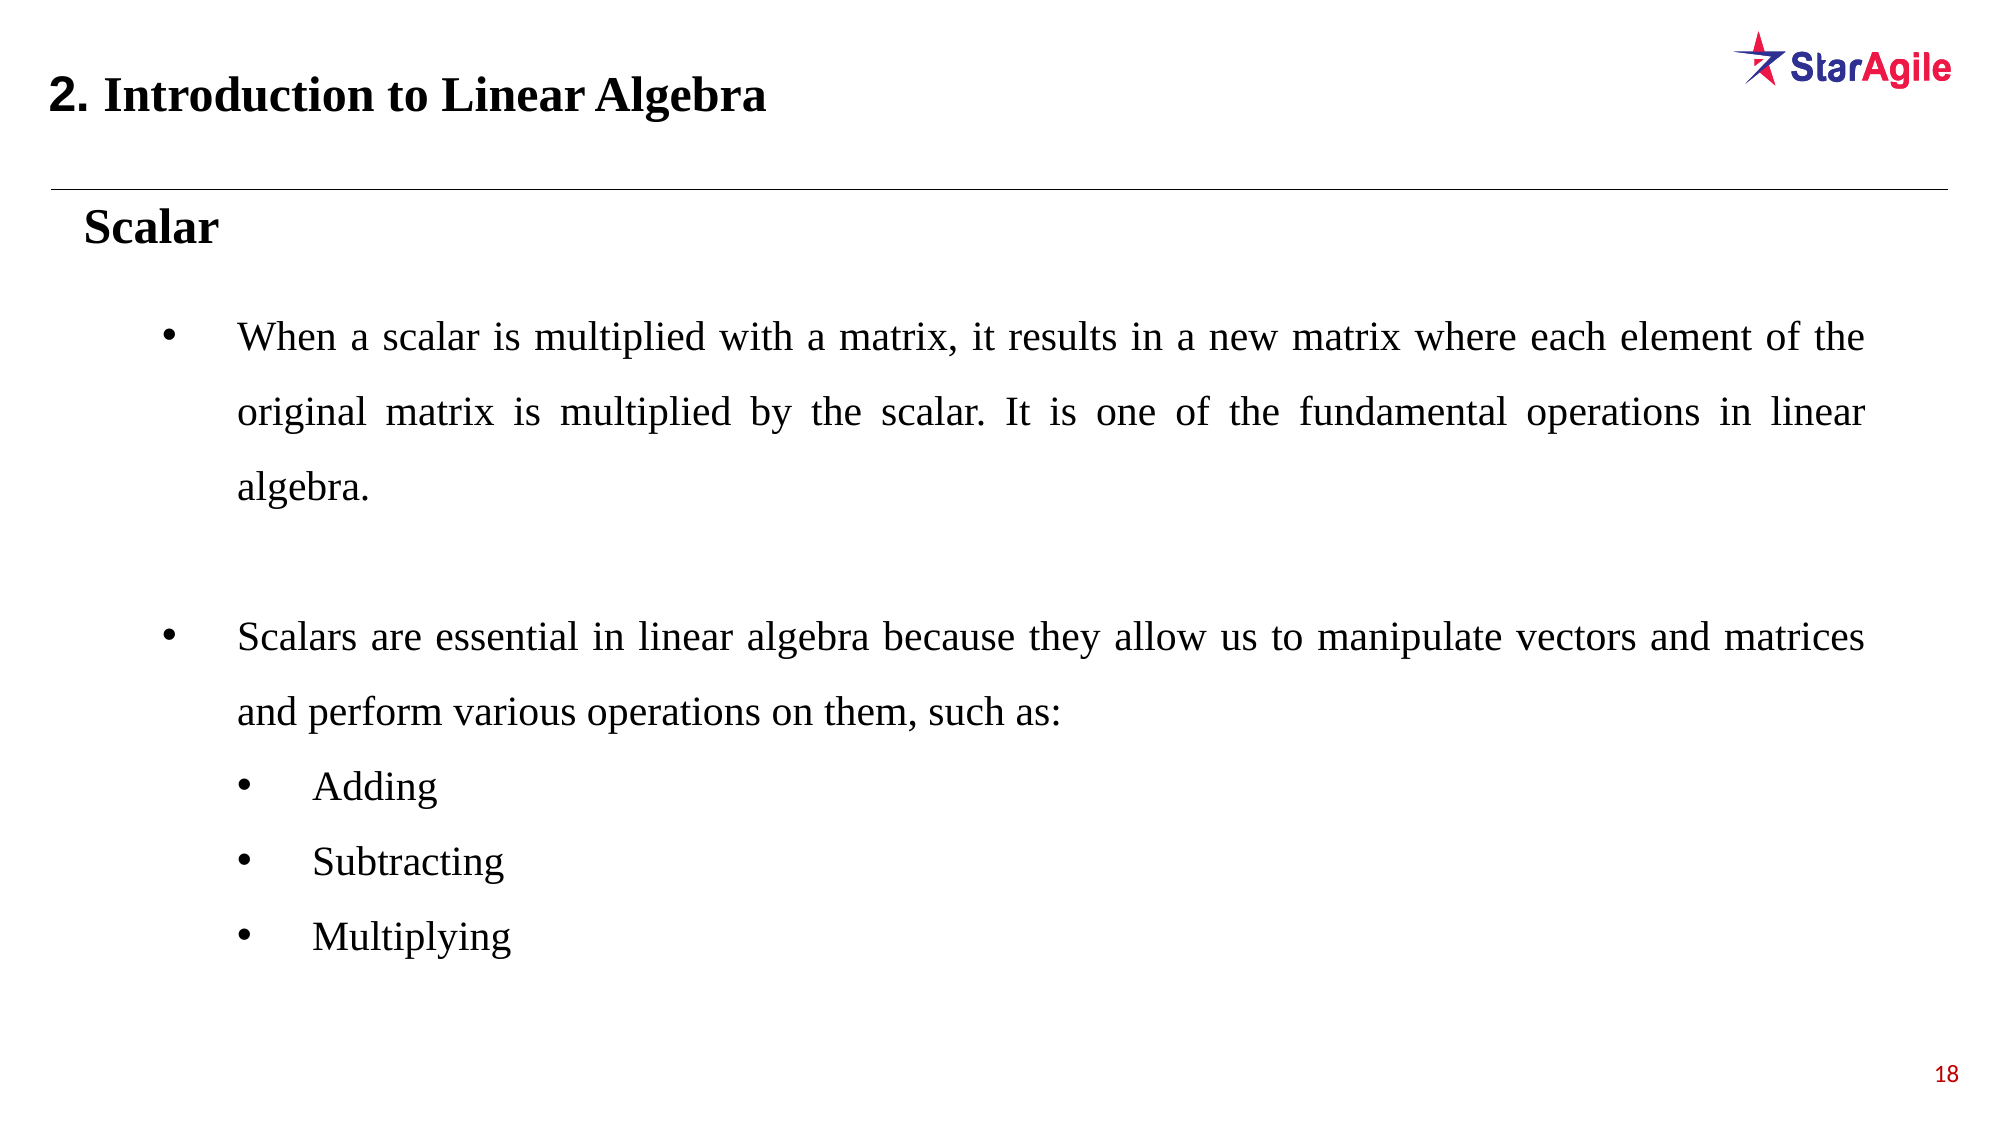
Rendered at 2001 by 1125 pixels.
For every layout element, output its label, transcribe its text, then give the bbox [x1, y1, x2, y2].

picture [1725, 29, 1959, 91]
text_box 2. Introduction to Linear Algebra [31, 54, 783, 130]
text_box Scalar [9, 186, 1952, 262]
text_box When a scalar is multiplied with a matrix, it results in a new matrix where each element of the original matrix is multiplied by the scalar. It is one of the fundamental operations in linear algebra. Scalars are essential in linear algebra because they allow us to manipulate vectors and matrices and perform various operations on them, such as: Adding Subtracting Multiplying [147, 276, 1882, 1042]
